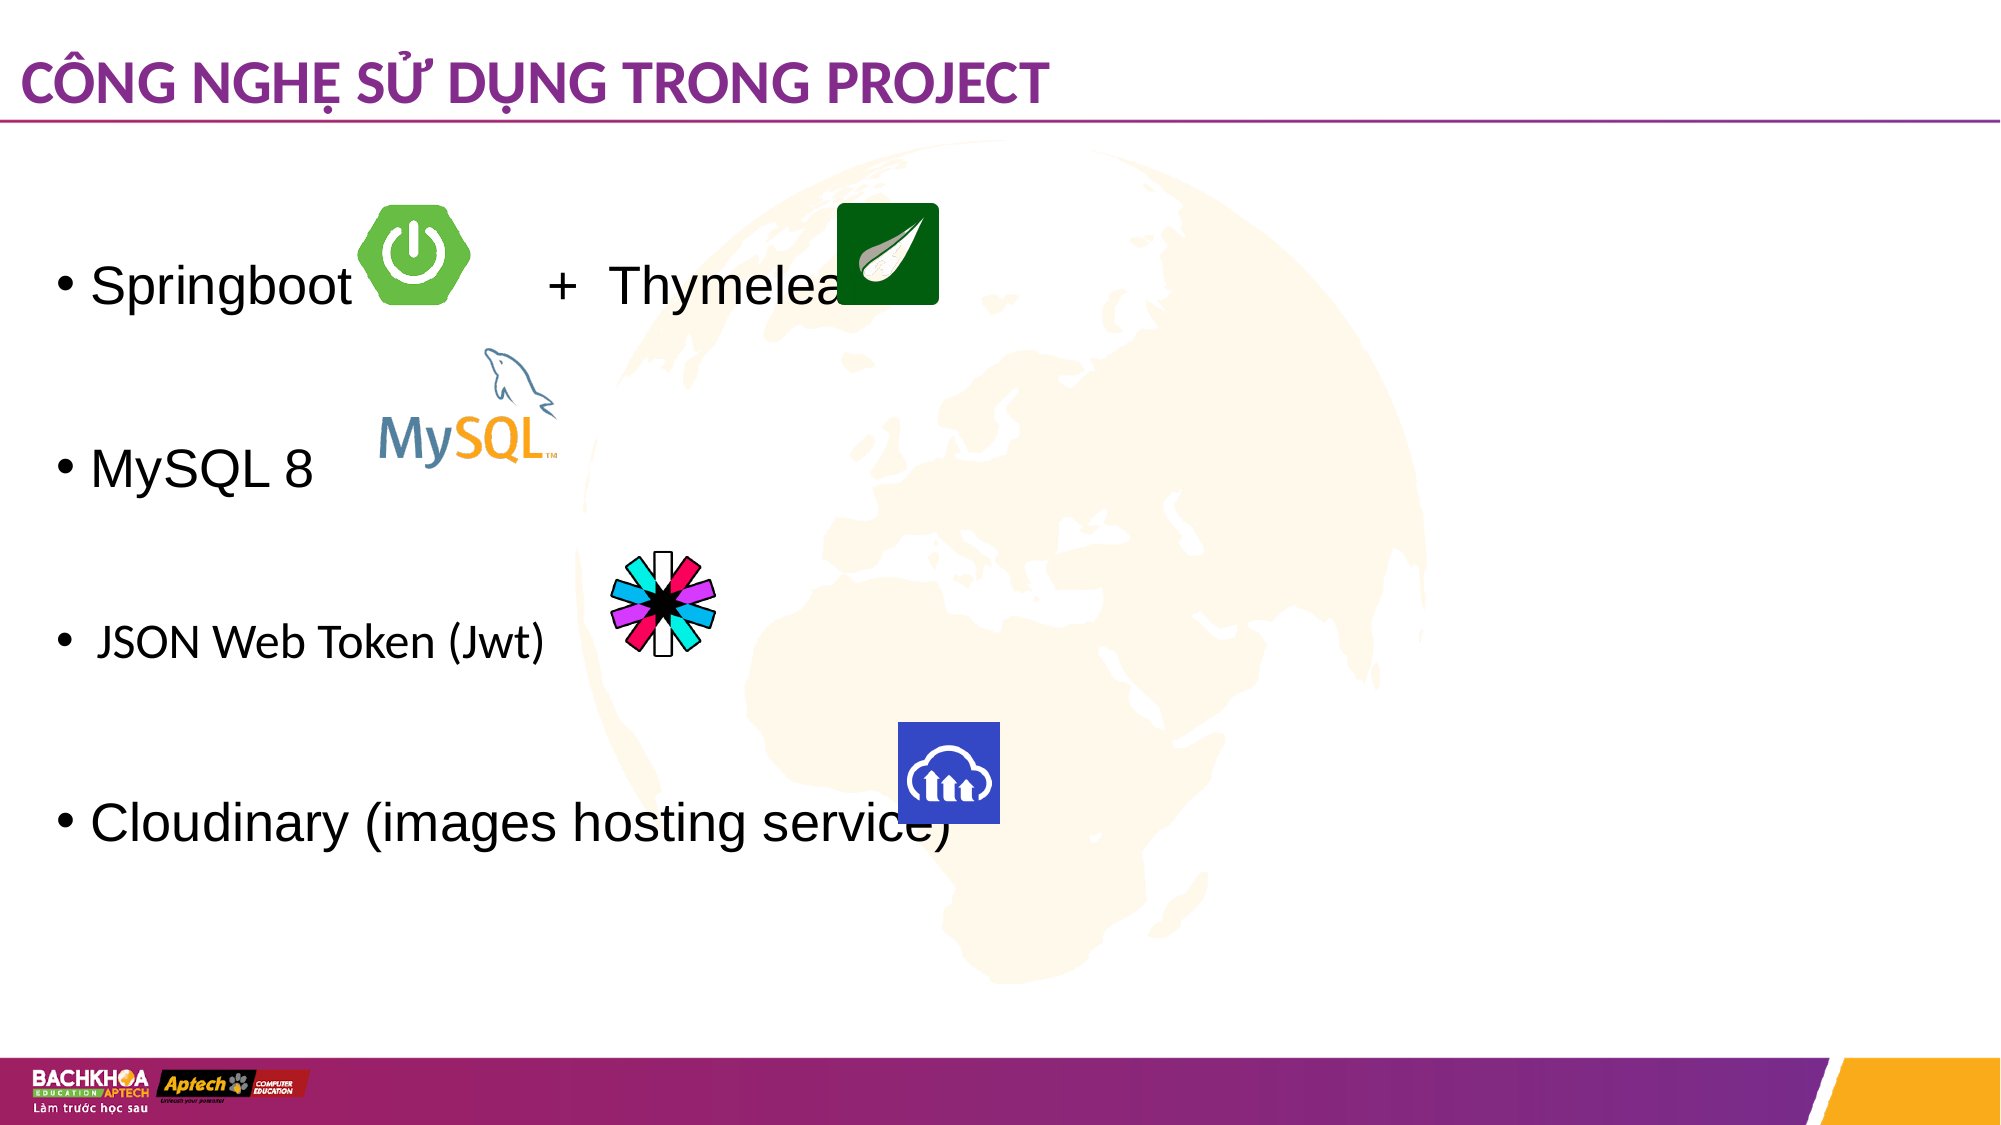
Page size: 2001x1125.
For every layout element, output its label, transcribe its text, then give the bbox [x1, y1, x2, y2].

picture [576, 539, 750, 669]
picture [0, 0, 2001, 1125]
picture [287, 170, 540, 339]
picture [898, 722, 1001, 825]
picture [354, 347, 578, 473]
title CÔNG NGHỆ SỬ DỤNG TRONG PROJECT [6, 0, 1732, 168]
list Springboot + Thymeleaf MySQL 8 JSON Web Token (Jwt) Cloudinary (images hosting service) [12, 137, 1963, 1038]
picture [837, 203, 939, 306]
